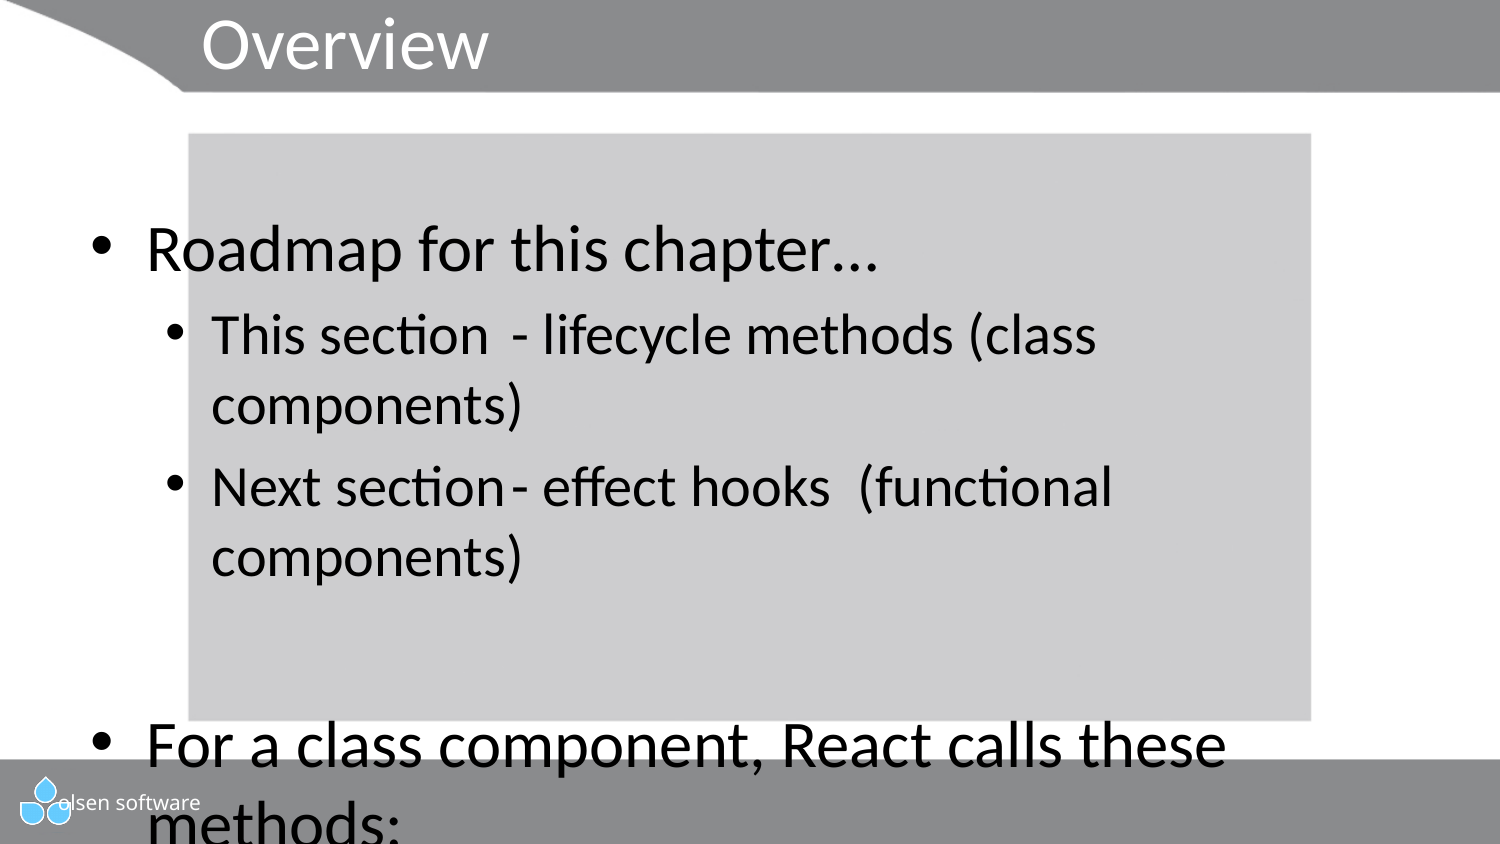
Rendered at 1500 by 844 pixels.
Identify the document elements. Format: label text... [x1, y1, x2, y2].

title Overview [186, 0, 1425, 79]
picture [0, 0, 1500, 844]
list Roadmap for this chapter… This section - lifecycle methods (class components) Next section - effect hooks (functional components) For a class component, React calls these methods: Constructor Lifecycle methods render() [75, 196, 1425, 754]
